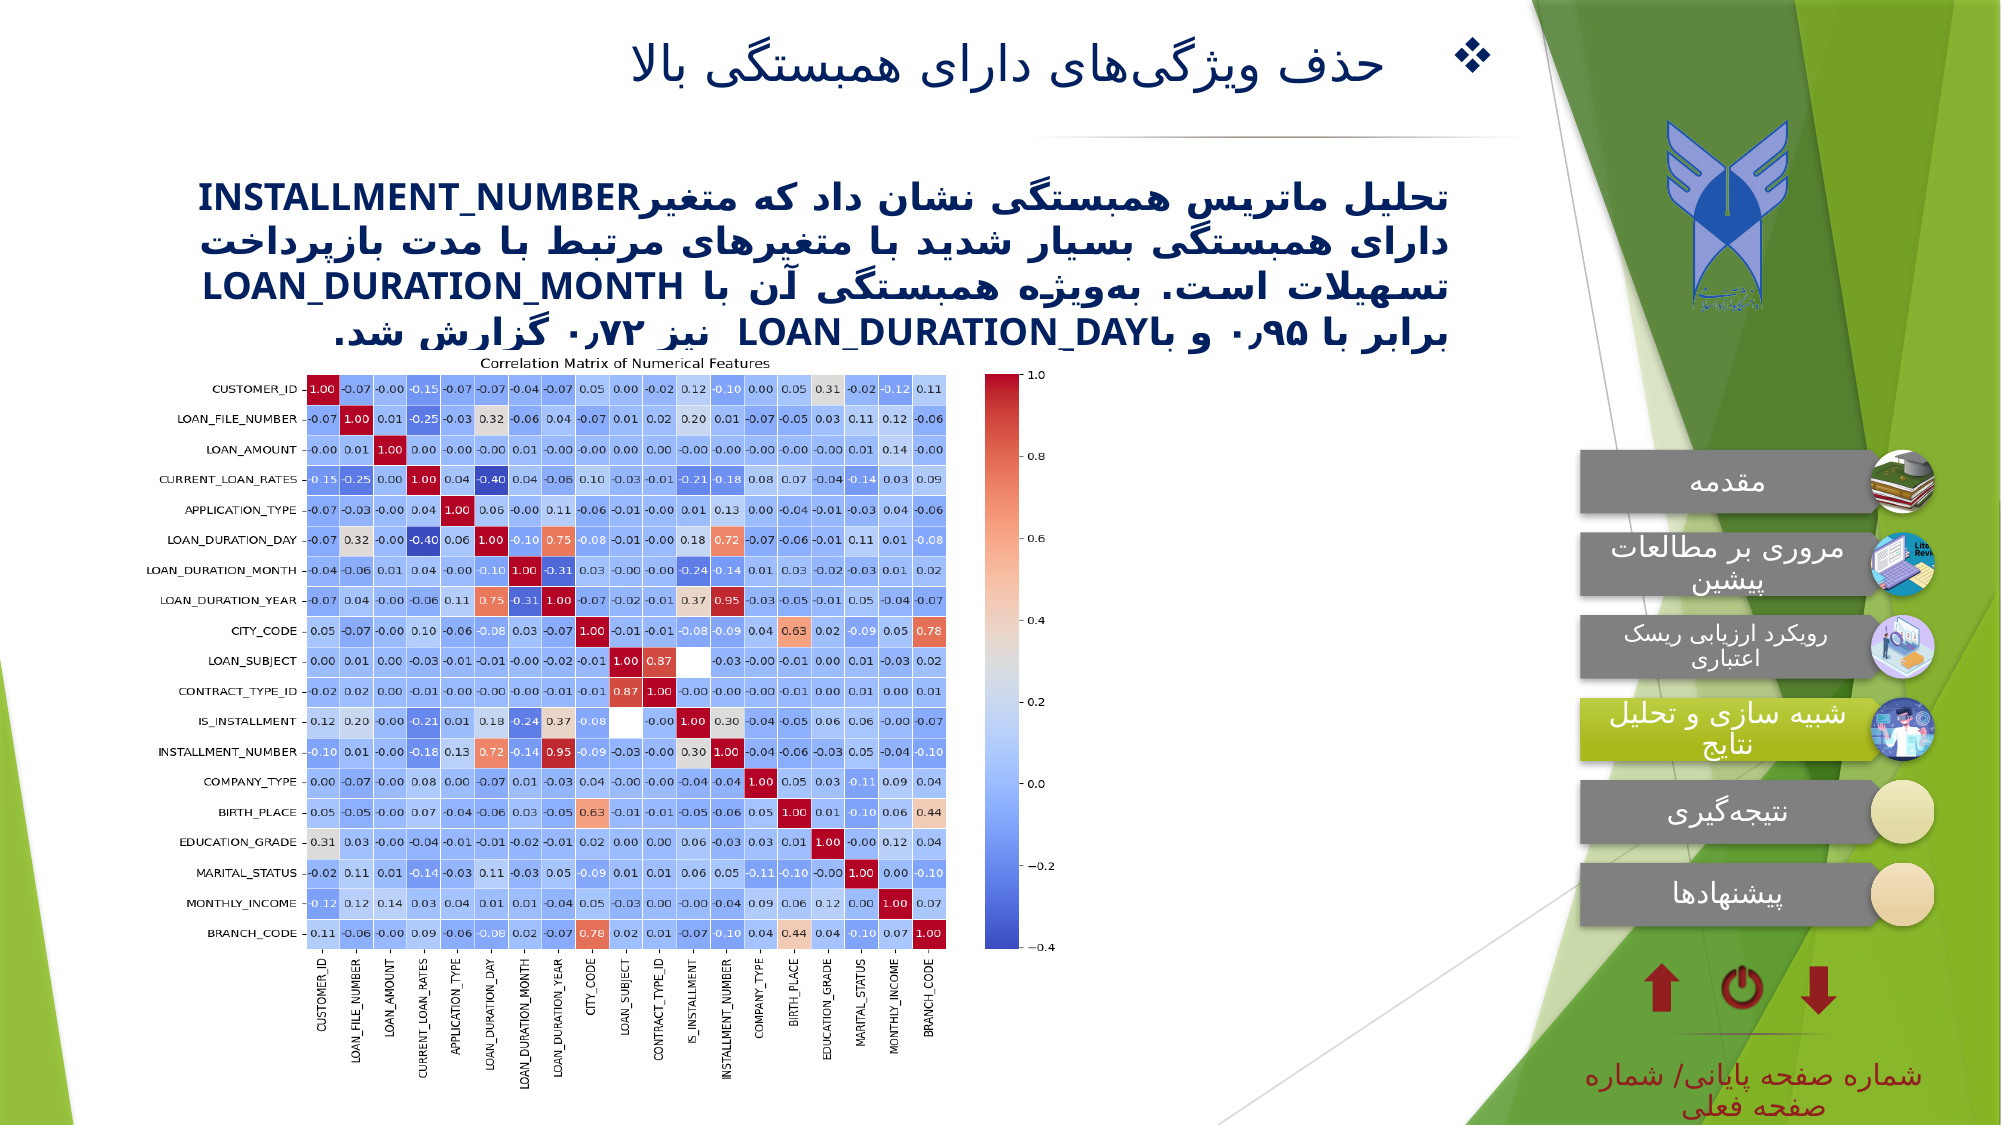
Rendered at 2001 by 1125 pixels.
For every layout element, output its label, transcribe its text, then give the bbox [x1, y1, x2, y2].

picture [1718, 963, 1766, 1012]
picture [1275, 0, 1279, 392]
picture [136, 350, 1063, 1096]
picture [1661, 1032, 1832, 1036]
text_box تحلیل ماتریس همبستگی نشان داد که متغیرINSTALLMENT_NUMBER دارای همبستگی بسیار شدید با متغیرهای مرتبط با مدت بازپرداخت تسهیلات است. به‌ویژه همبستگی آن با LOAN_DURATION_MONTH برابر با ۰٫۹۵ و باLOAN_DURATION_DAY نیز ۰٫۷۲ گزارش شد. [182, 165, 1270, 360]
text_box حذف ویژگی‌های دارای همبستگی بالا [1283, 30, 1511, 113]
picture [1666, 119, 1789, 313]
text_box [1799, 964, 1839, 1016]
text_box [1642, 962, 1682, 1014]
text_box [1514, 449, 2000, 927]
text_box تحلیل ماتریس همبستگی نشان داد که متغیرINSTALLMENT_NUMBER دارای همبستگی بسیار شدید با متغیرهای مرتبط با مدت بازپرداخت تسهیلات است. به‌ویژه همبستگی آن با LOAN_DURATION_MONTH برابر با ۰٫۹۵ و باLOAN_DURATION_DAY نیز ۰٫۷۲ گزارش شد. [1283, 165, 1465, 360]
text_box حذف ویژگی‌های دارای همبستگی بالا [14, 30, 1270, 113]
text_box شماره صفحه پایانی/ شماره صفحه فعلی [1530, 1052, 1978, 1110]
